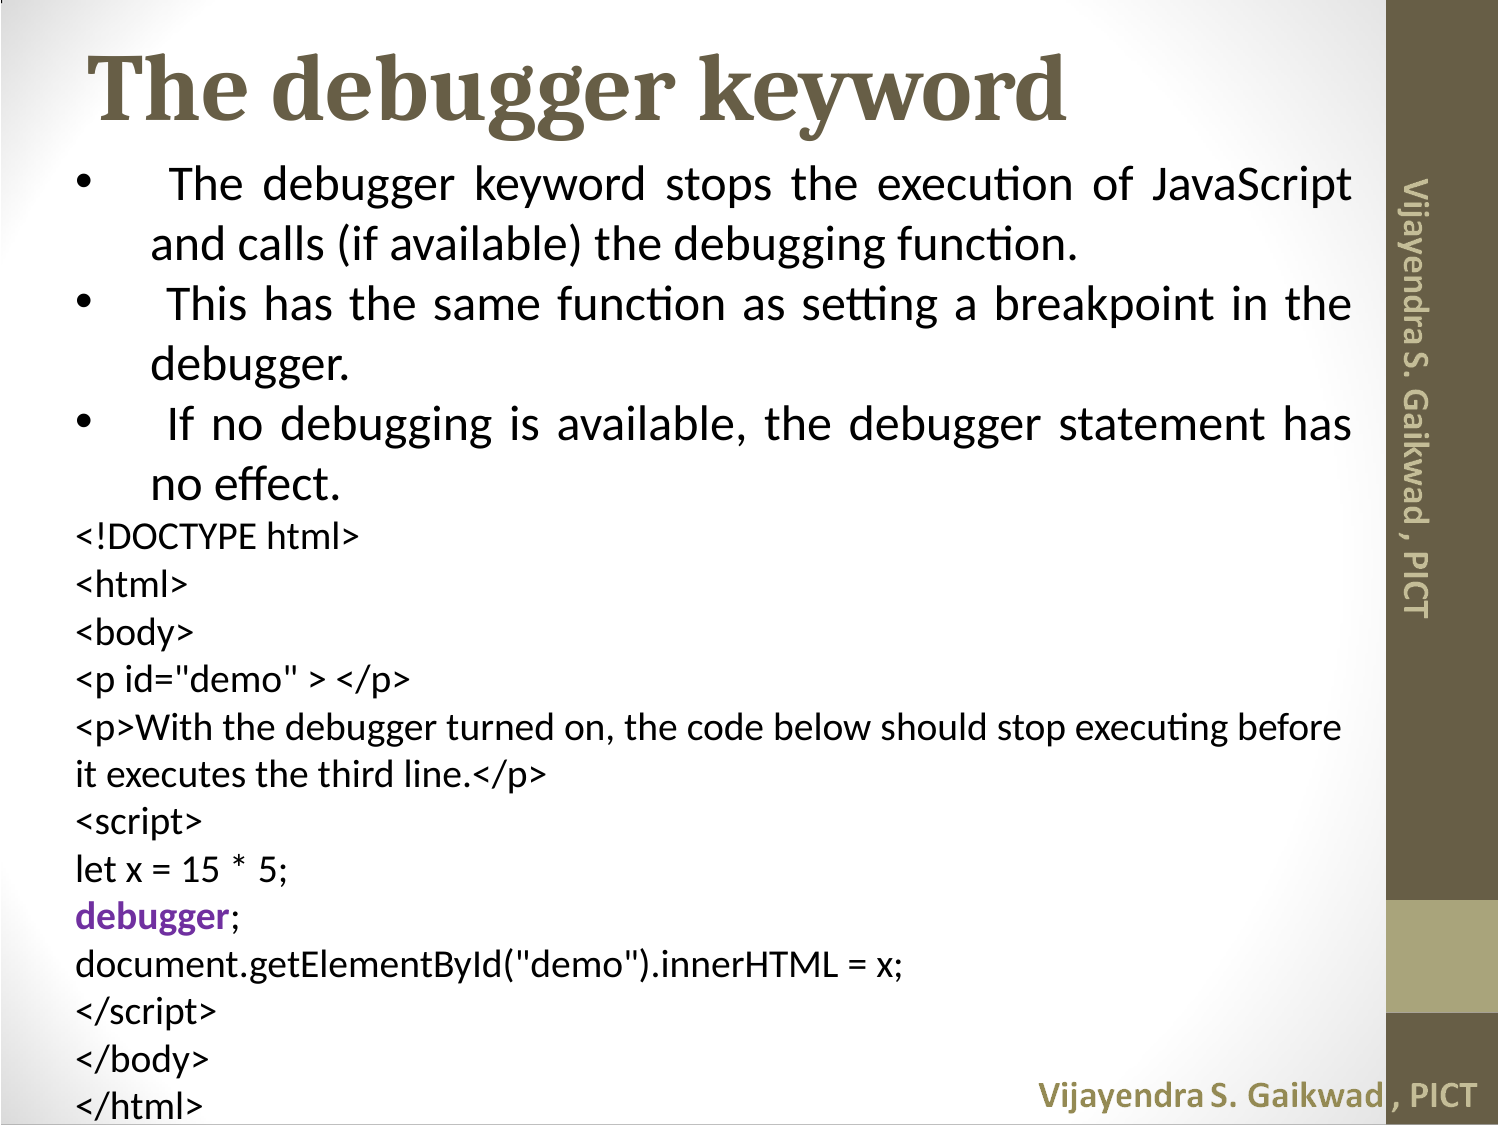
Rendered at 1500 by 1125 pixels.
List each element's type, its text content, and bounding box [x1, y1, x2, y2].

list The debugger keyword stops the execution of JavaScript and calls (if available) the debugging function. This has the same function as setting a breakpoint in the debugger. If no debugging is available, the debugger statement has no effect. <!DOCTYPE html> <html> <body> <p id="demo" > </p> <p>With the debugger turned on, the code below should stop executing before it executes the third line.</p> <script> let x = 15 * 5; debugger; document.getElementById("demo").innerHTML = x; </script> </body> </html> [75, 150, 1354, 1125]
title The debugger keyword [87, 24, 1306, 142]
picture [0, 0, 1500, 1125]
